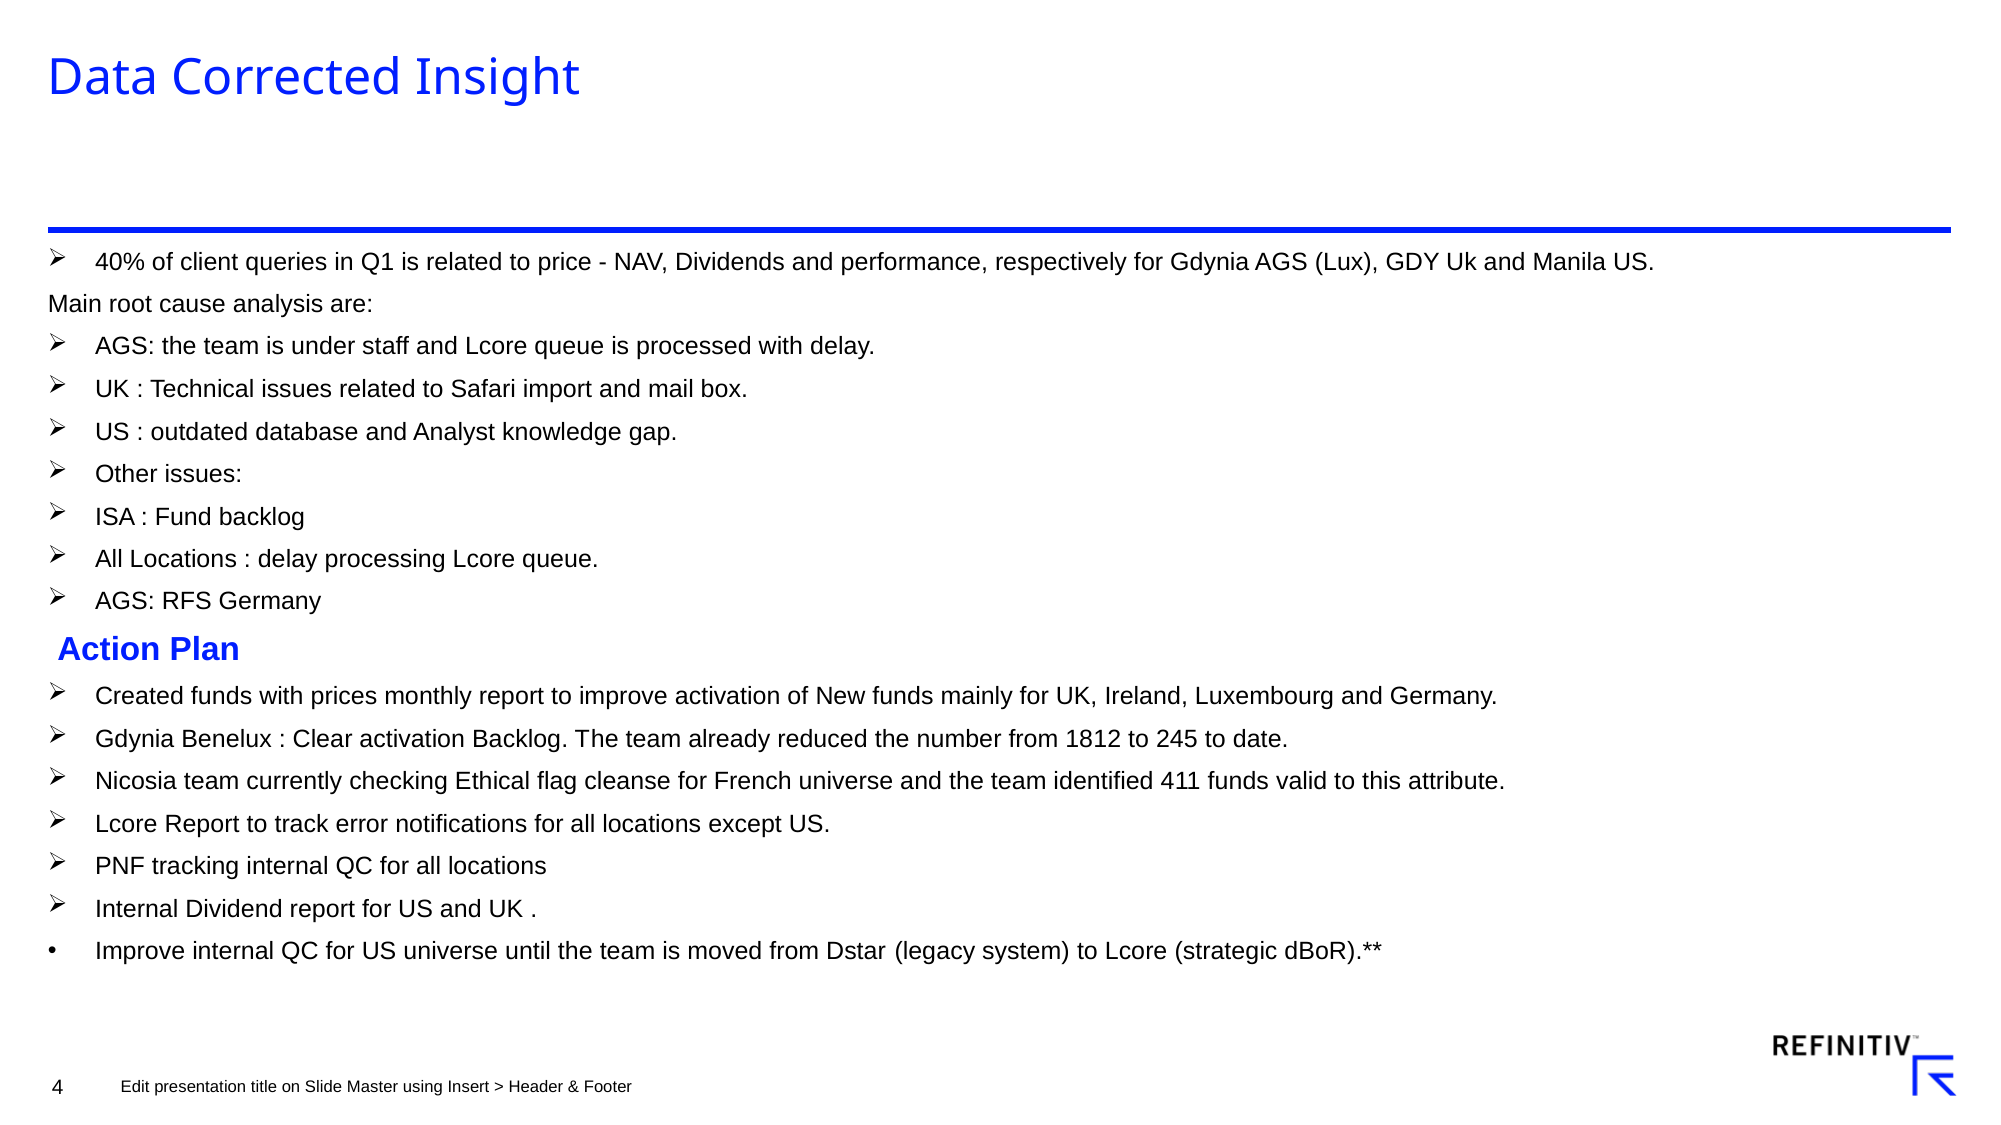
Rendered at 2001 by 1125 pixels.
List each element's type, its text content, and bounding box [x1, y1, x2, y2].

list 40% of client queries in Q1 is related to price - NAV, Dividends and performance, respectively for Gdynia AGS (Lux), GDY Uk and Manila US. Main root cause analysis are: AGS: the team is under staff and Lcore queue is processed with delay. UK : Technical issues related to Safari import and mail box. US : outdated database and Analyst knowledge gap. Other issues: ISA : Fund backlog All Locations : delay processing Lcore queue. AGS: RFS Germany Action Plan Created funds with prices monthly report to improve activation of New funds mainly for UK, Ireland, Luxembourg and Germany. Gdynia Benelux : Clear activation Backlog. The team already reduced the number from 1812 to 245 to date. Nicosia team currently checking Ethical flag cleanse for French universe and the team identified 411 funds valid to this attribute. Lcore Report to track error notifications for all locations except US. PNF tracking internal QC for all locations Internal Dividend report for US and UK . Improve internal QC for US universe until the team is moved from Dstar (legacy system) to Lcore (strategic dBoR).** [48, 245, 1950, 1030]
footer Edit presentation title on Slide Master using Insert > Header & Footer [120, 1056, 1372, 1097]
title Data Corrected Insight [48, 51, 1950, 109]
picture [1770, 1030, 1960, 1101]
